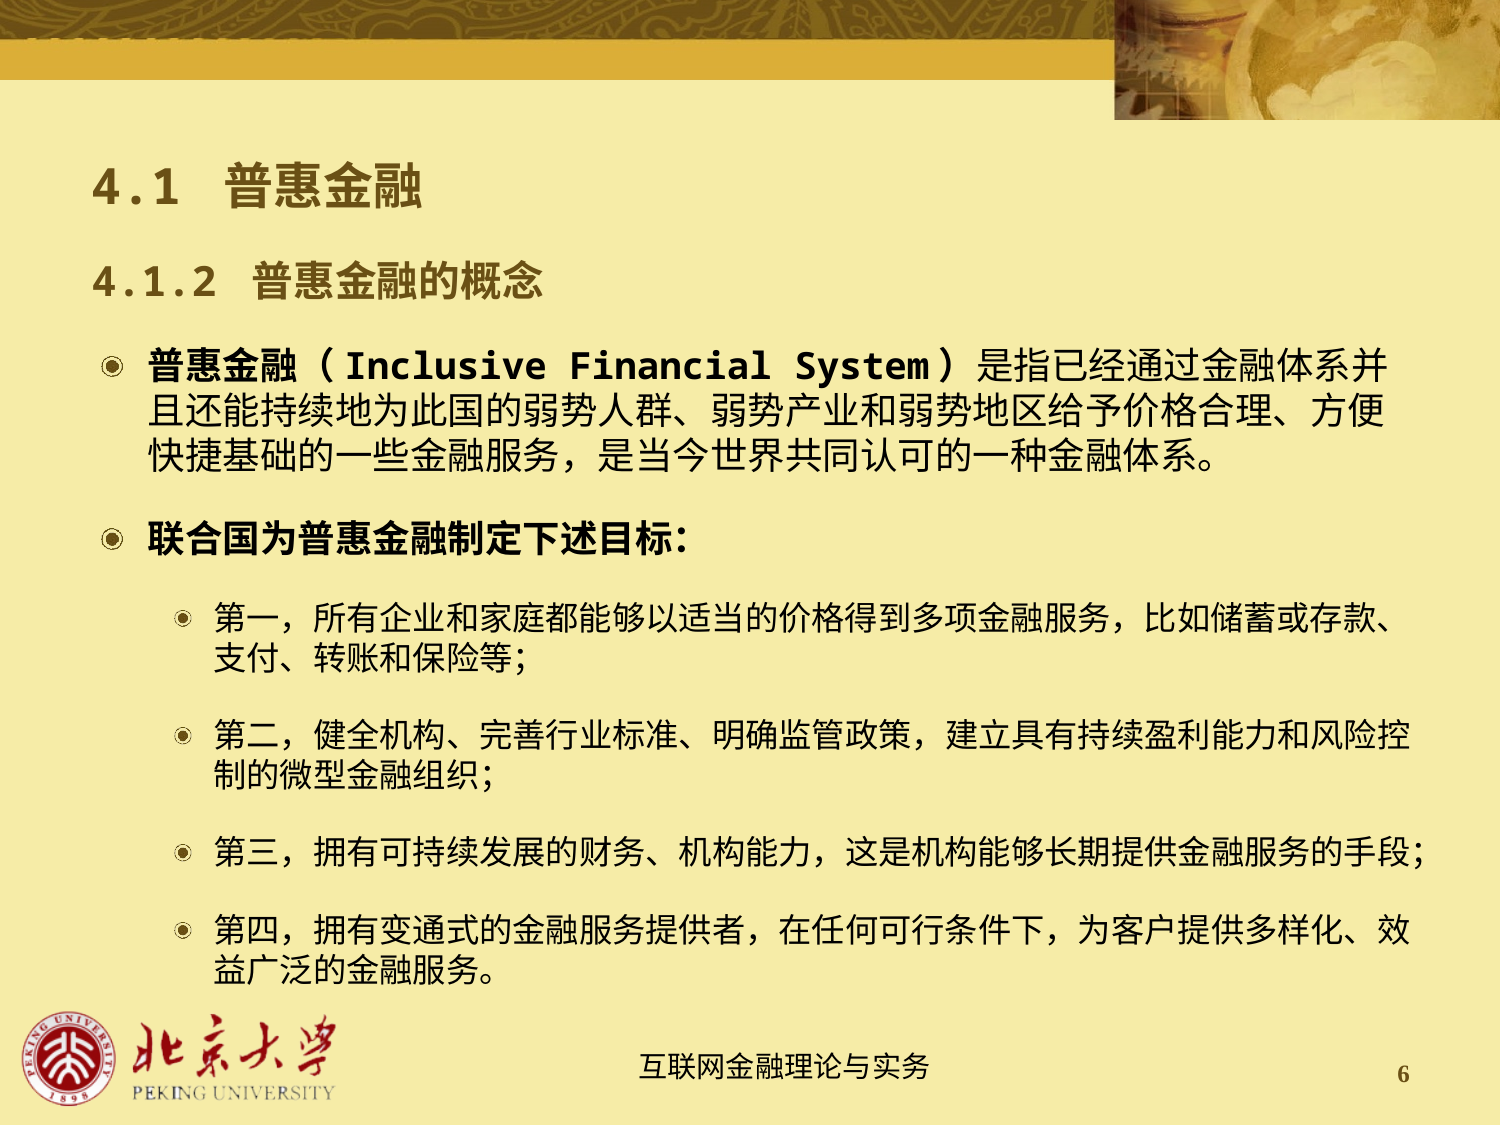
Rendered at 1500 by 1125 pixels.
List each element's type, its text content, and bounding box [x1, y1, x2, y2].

picture [166, 718, 199, 751]
picture [166, 835, 199, 868]
picture [91, 345, 132, 385]
picture [91, 517, 132, 558]
picture [0, 0, 1500, 120]
picture [166, 601, 199, 633]
list 4.1.2 普惠金融的概念 普惠金融（Inclusive Financial System）是指已经通过金融体系并且还能持续地为此国的弱势人群、弱势产业和弱势地区给予价格合理、方便快捷基础的一些金融服务，是当今世界共同认可的一种金融体系。 联合国为普惠金融制定下述目标： 第一，所有企业和家庭都能够以适当的价格得到多项金融服务，比如储蓄或存款、支付、转账和保险等； 第二，健全机构、完善行业标准、明确监管政策，建立具有持续盈利能力和风险控制的微型金融组织； 第三，拥有可持续发展的财务、机构能力，这是机构能够长期提供金融服务的手段； 第四，拥有变通式的金融服务提供者，在任何可行条件下，为客户提供多样化、效益广泛的金融服务。 [76, 247, 1437, 1125]
picture [19, 984, 76, 1109]
picture [166, 913, 199, 945]
title 4.1 普惠金融 [76, 125, 1424, 244]
